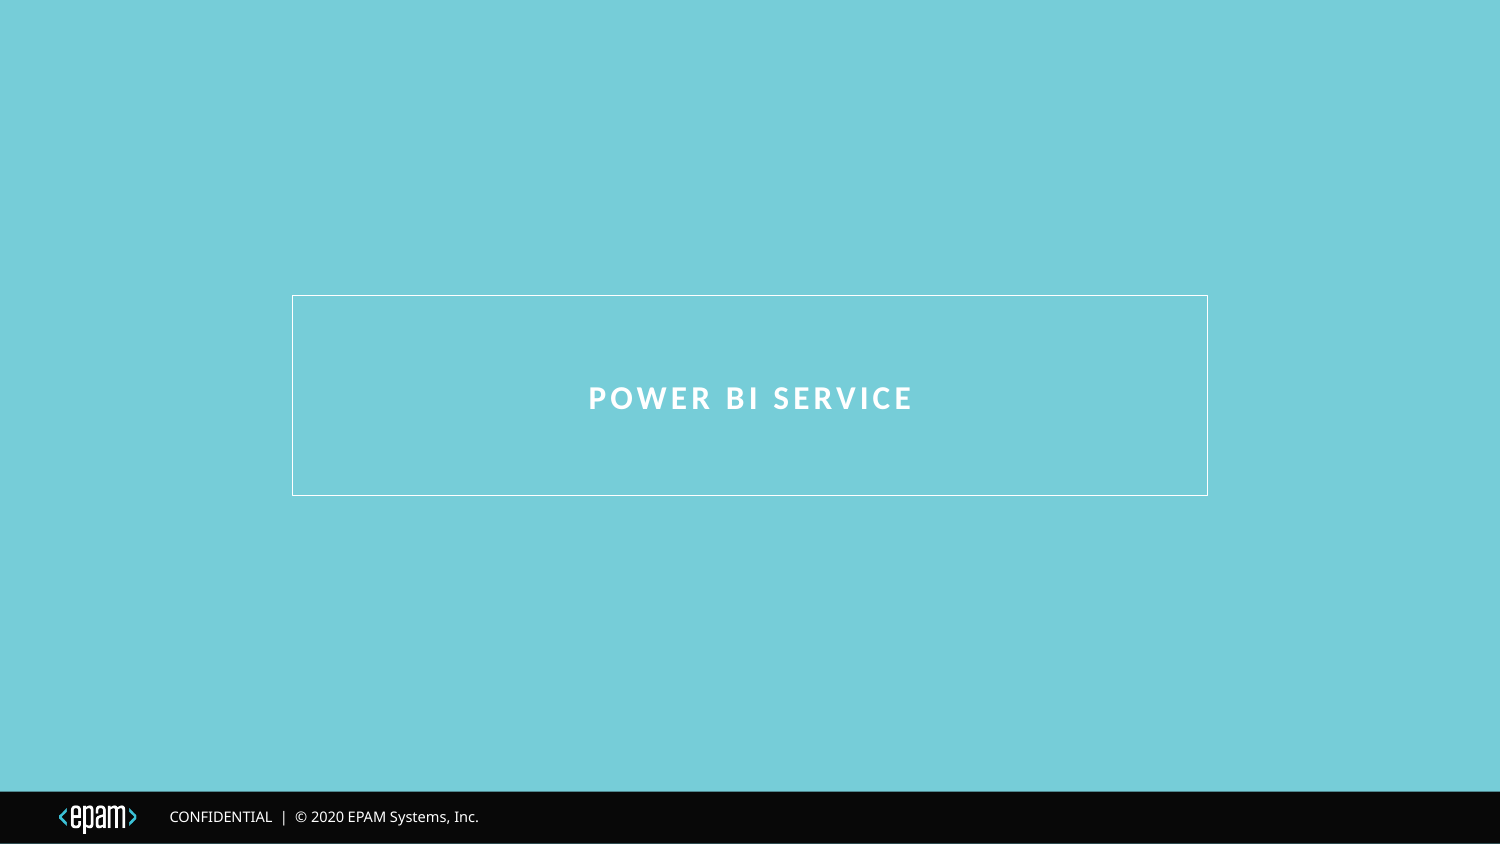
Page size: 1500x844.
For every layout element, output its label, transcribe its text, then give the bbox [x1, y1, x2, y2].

title Power BI Service [292, 295, 1208, 496]
